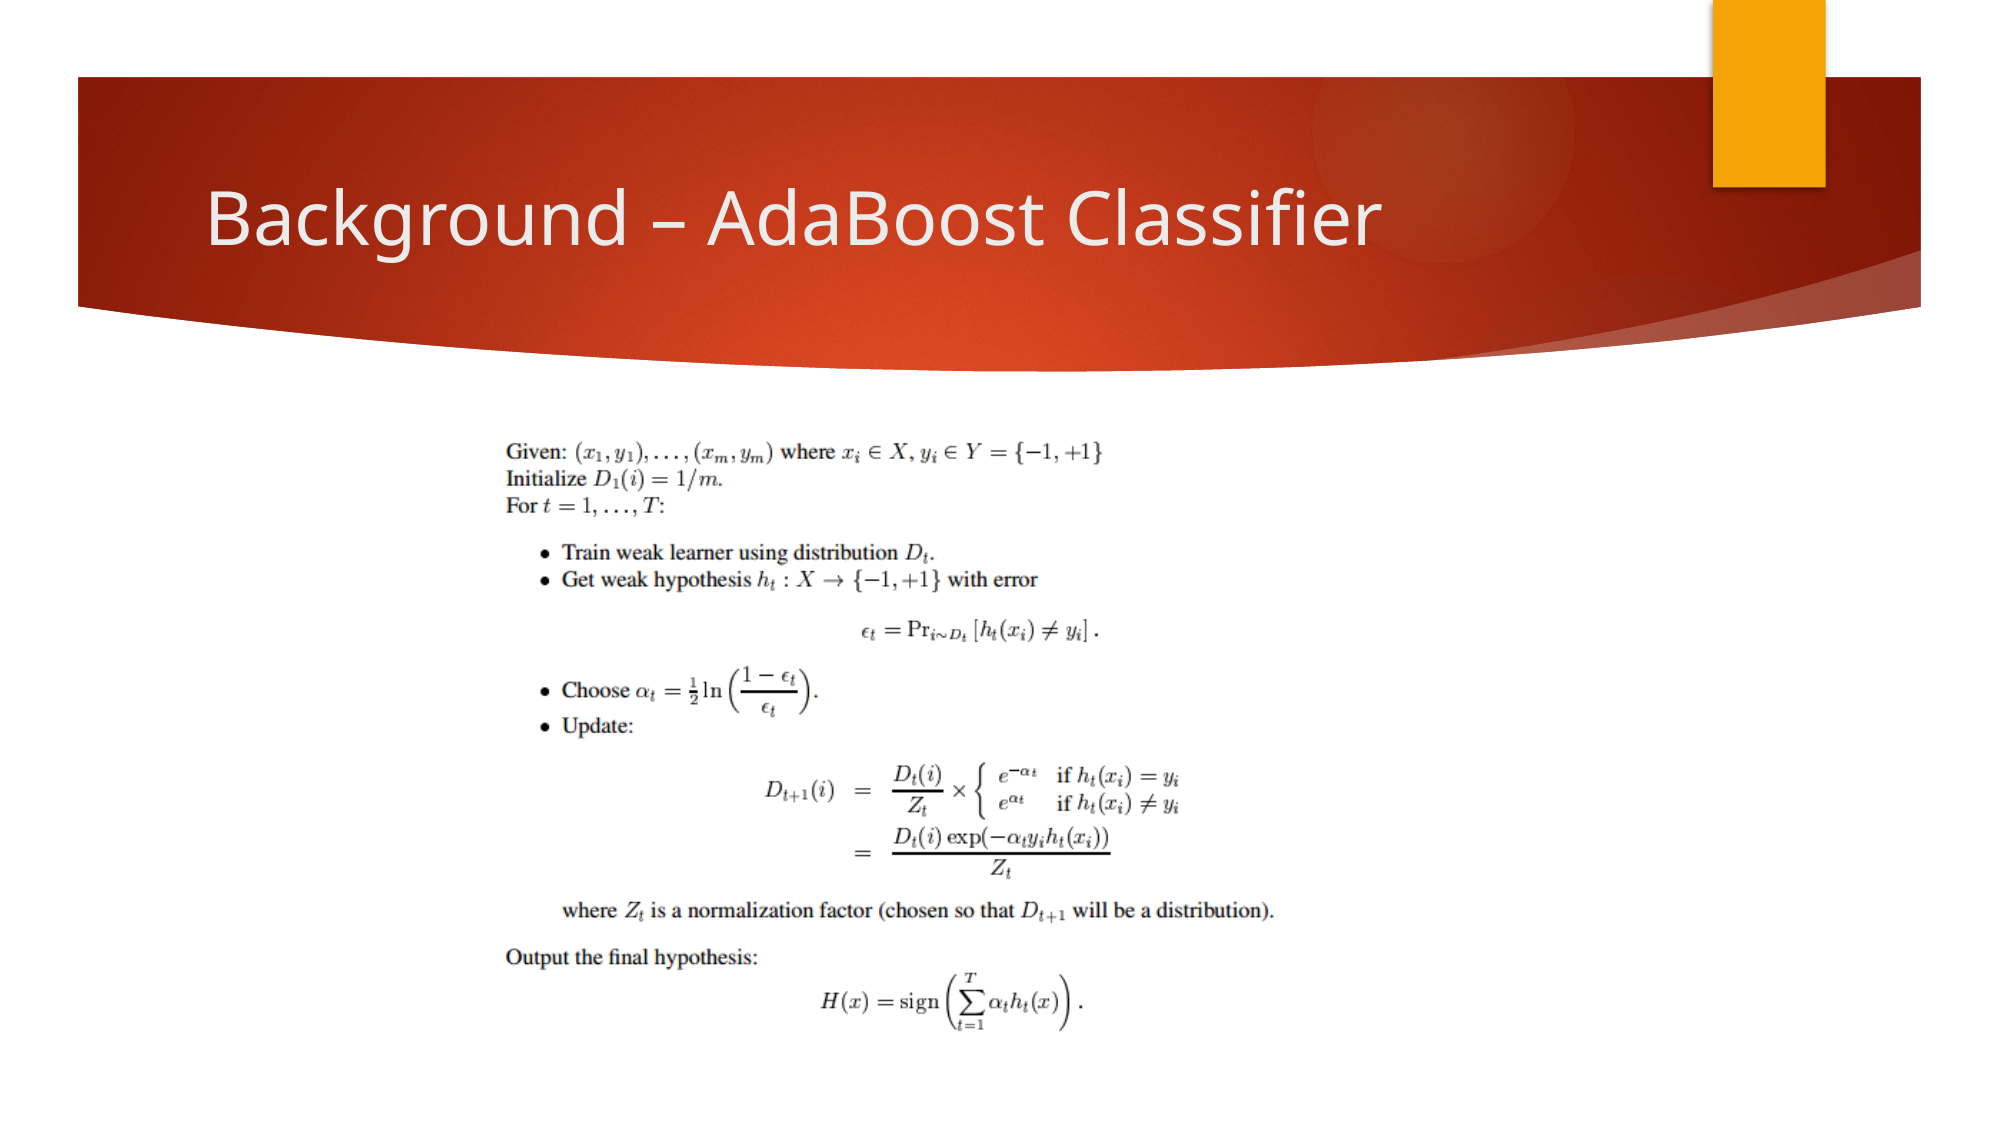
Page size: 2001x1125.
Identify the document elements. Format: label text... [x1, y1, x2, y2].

title Background – AdaBoost Classifier [189, 155, 1627, 275]
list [495, 432, 1321, 1061]
